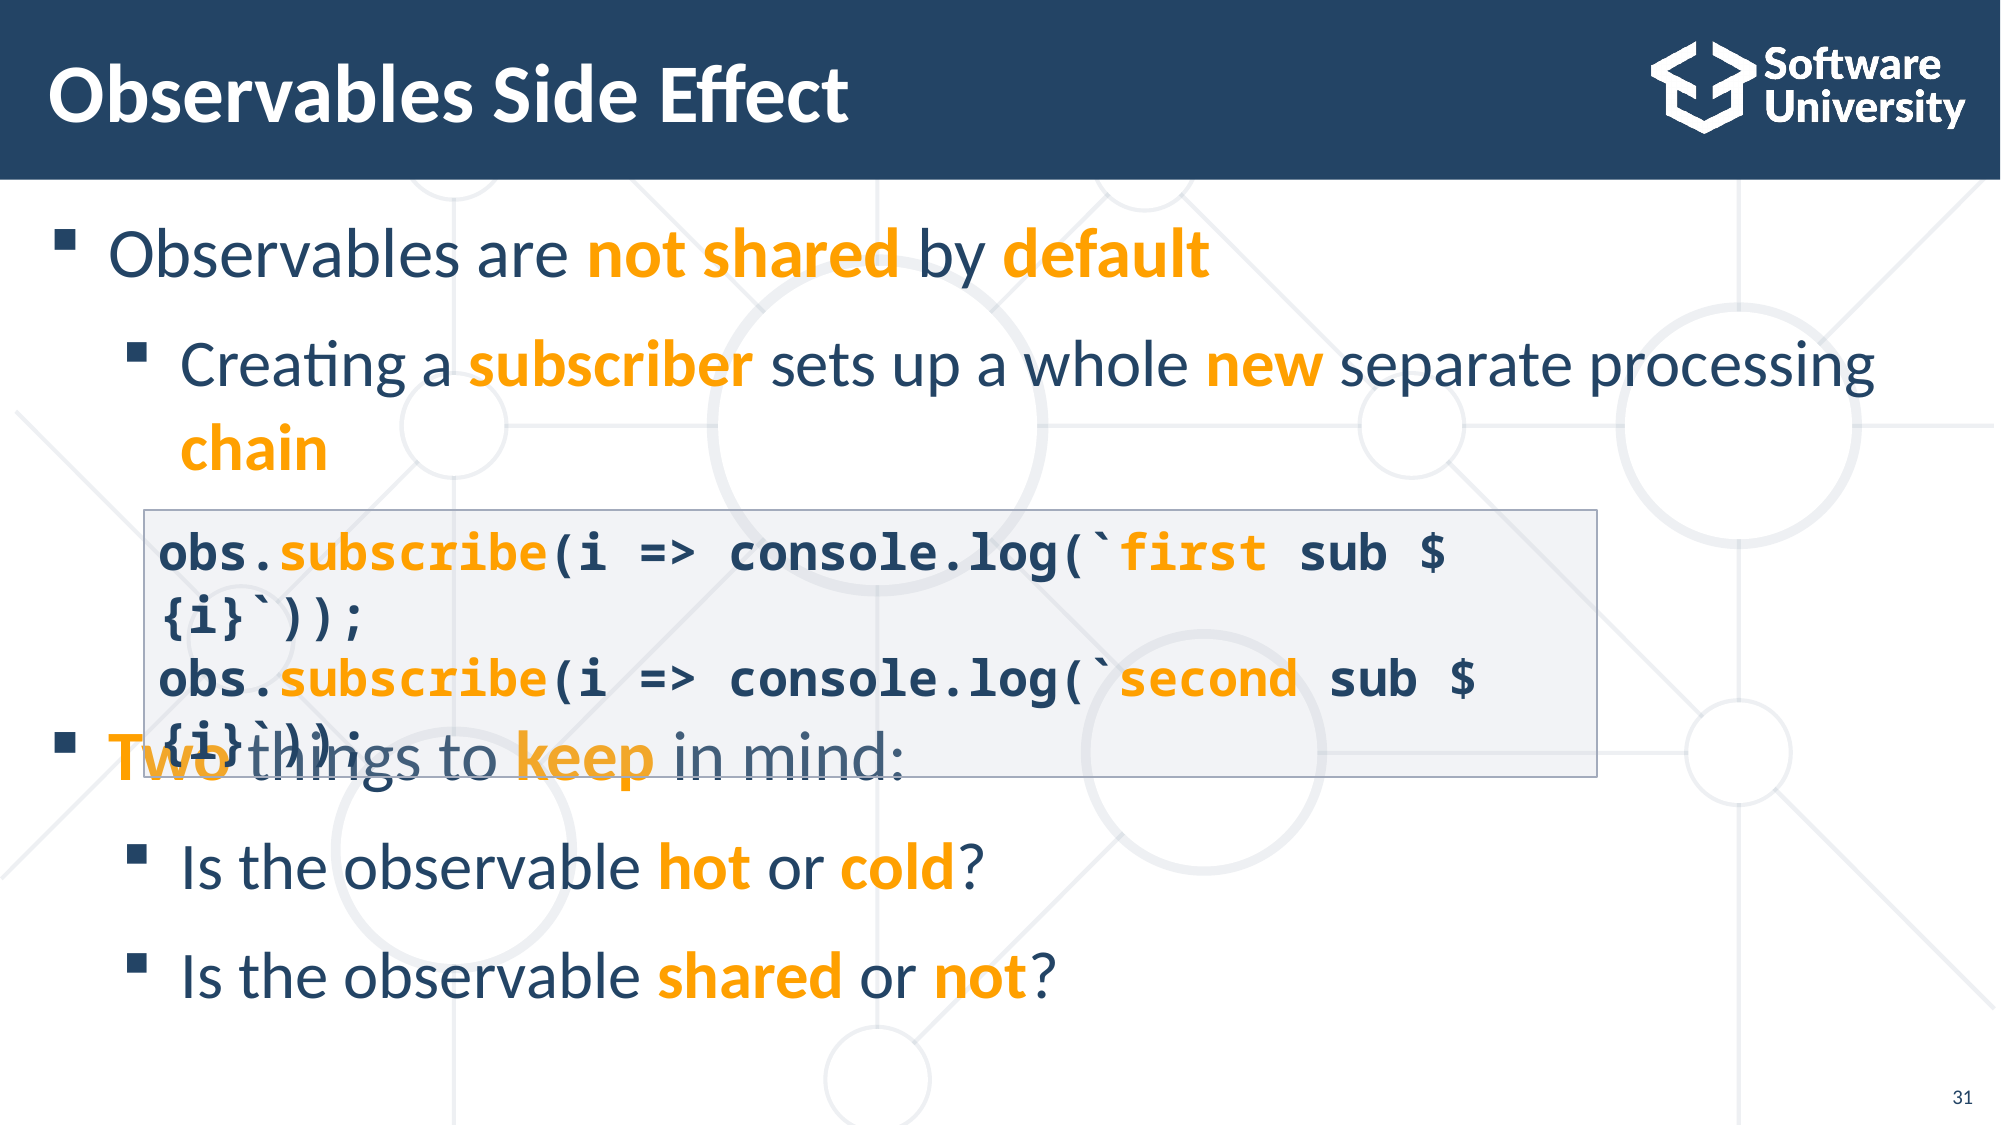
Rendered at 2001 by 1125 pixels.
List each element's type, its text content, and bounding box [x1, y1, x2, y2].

picture [1651, 41, 1966, 134]
text_box obs.subscribe(i => console.log(`first sub ${i}`)); obs.subscribe(i => console.log(`second sub ${i}`)); [143, 510, 1597, 777]
slide_number 31 [1927, 1067, 1989, 1117]
list Observables are not shared by default Creating a subscriber sets up a whole new separate processing chain Two things to keep in mind: Is the observable hot or cold? Is the observable shared or not? [31, 196, 1970, 1104]
title Observables Side Effect [31, 16, 1625, 162]
